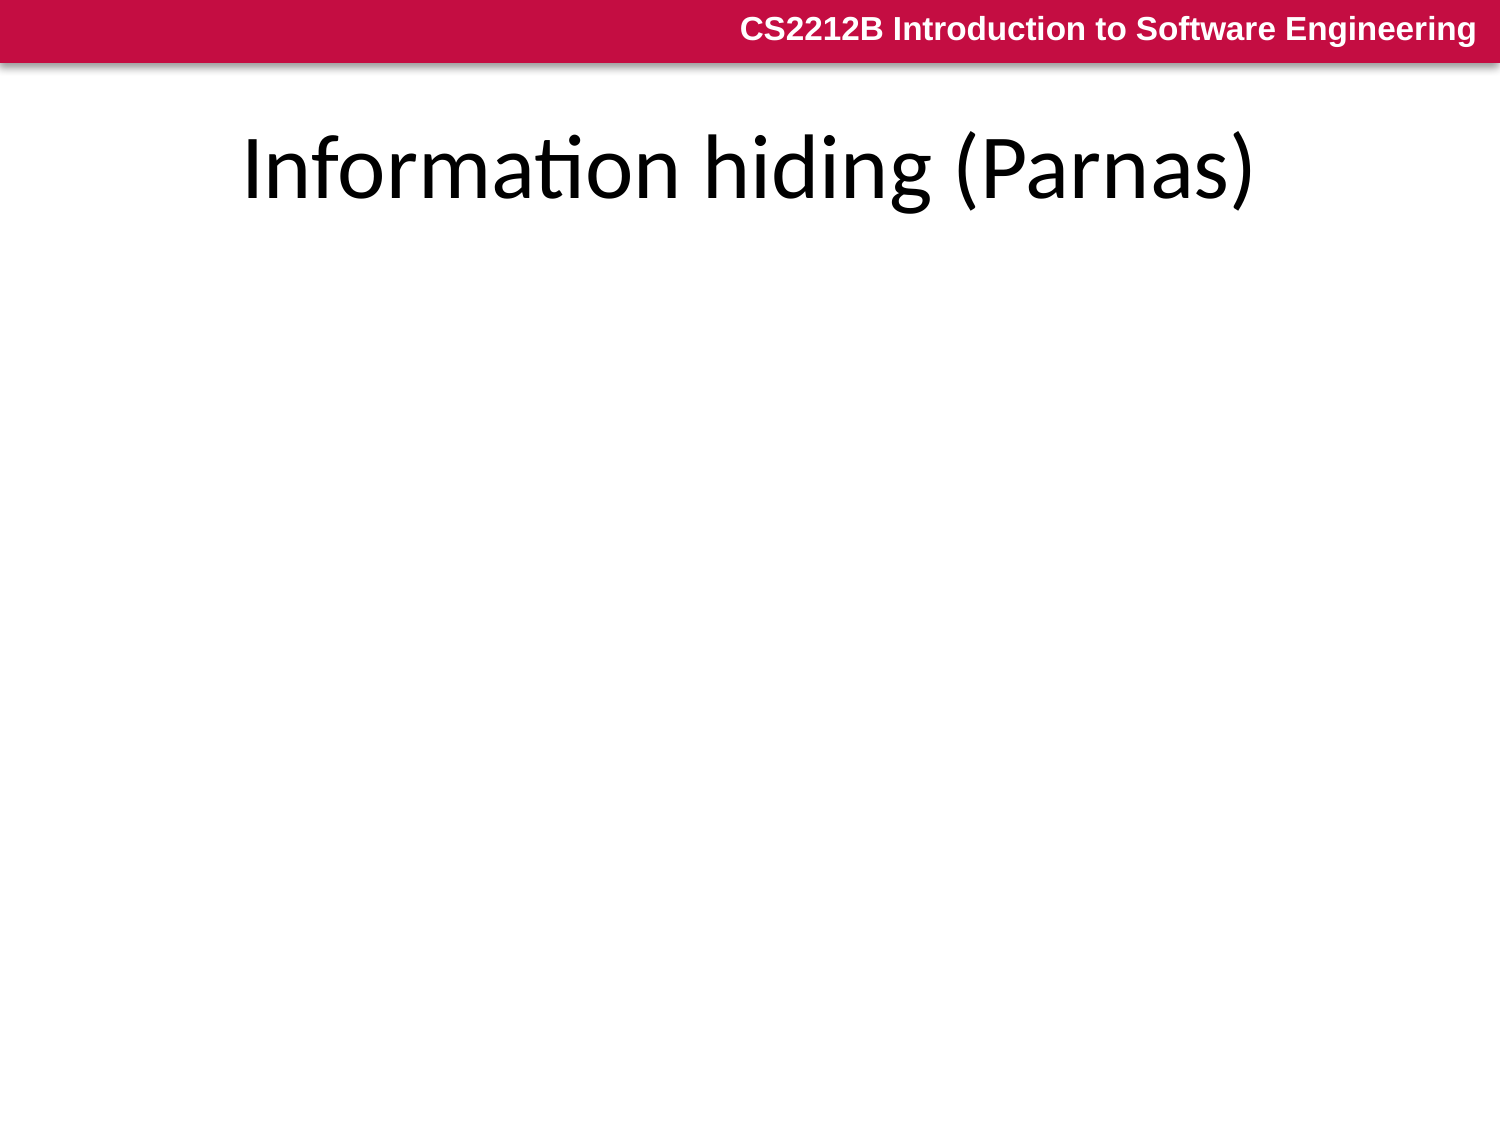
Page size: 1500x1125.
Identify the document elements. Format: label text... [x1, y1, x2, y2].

title Information hiding (Parnas) [112, 99, 1388, 288]
picture [0, 0, 1500, 63]
